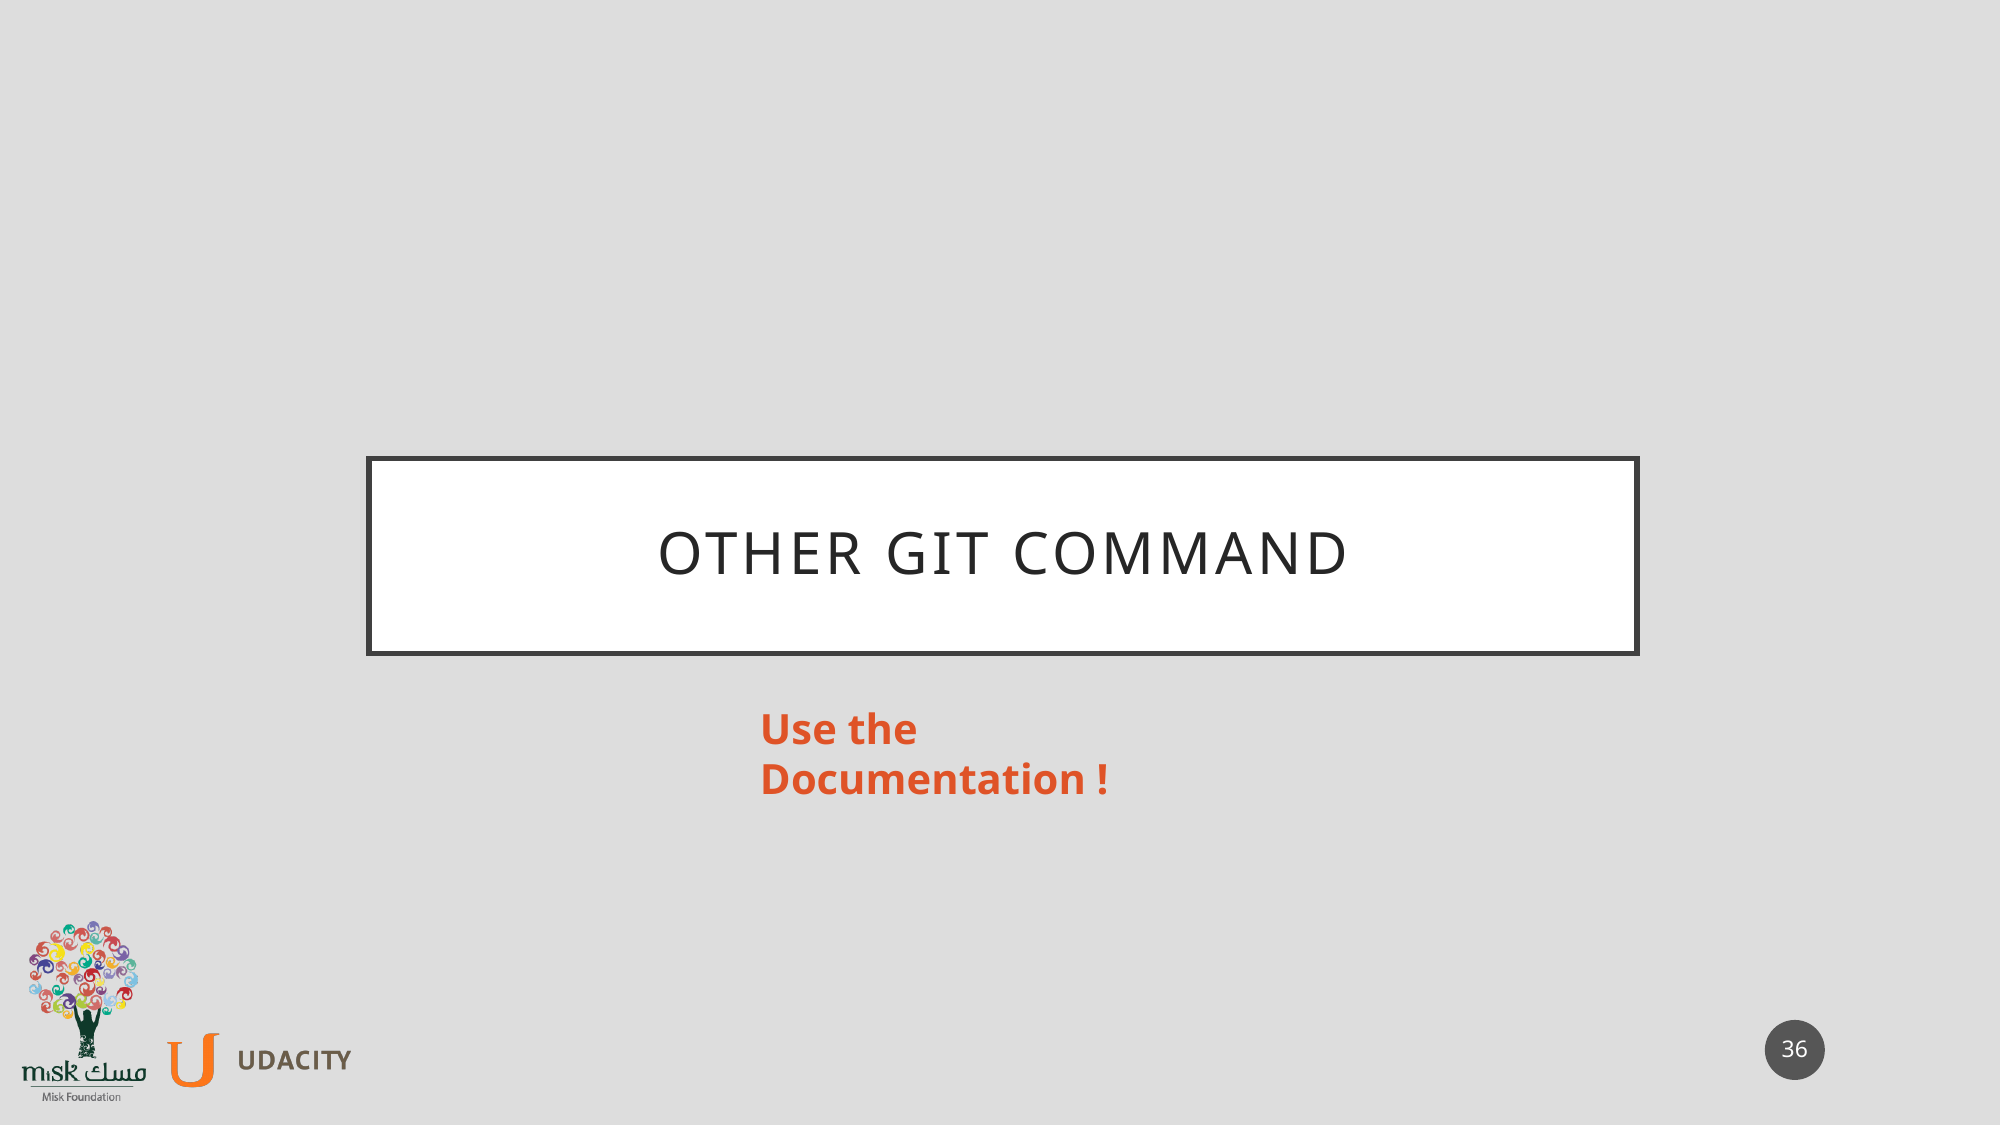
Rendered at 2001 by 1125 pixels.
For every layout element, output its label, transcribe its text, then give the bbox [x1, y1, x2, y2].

slide_number 36 [1764, 1019, 1825, 1080]
text_box Use the Documentation ! [745, 695, 1261, 811]
title Other git command [366, 456, 1640, 656]
picture [21, 921, 369, 1106]
